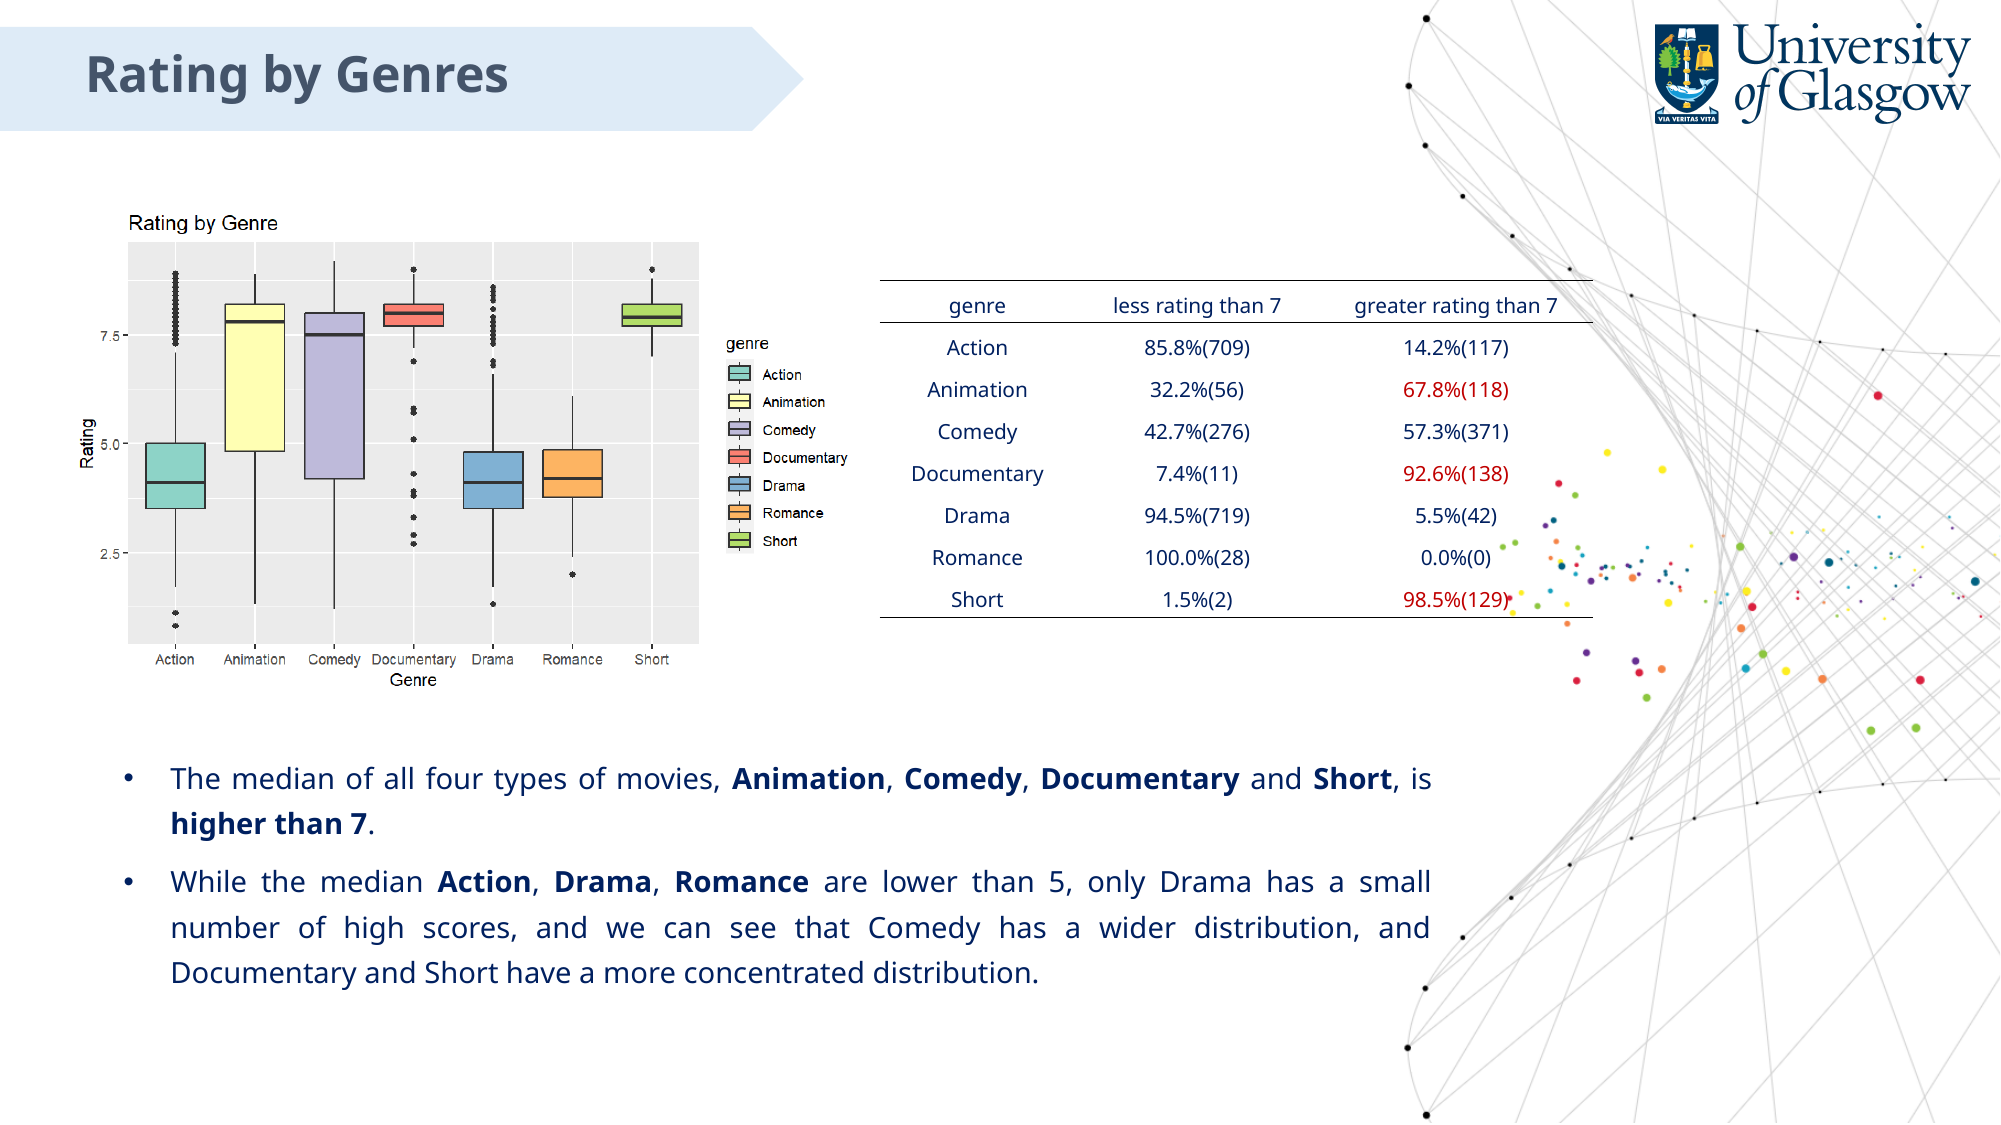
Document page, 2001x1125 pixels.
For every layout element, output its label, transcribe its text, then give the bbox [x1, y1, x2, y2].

table_cell 1.5%(2) [1075, 575, 1319, 617]
table_cell Comedy [880, 407, 1075, 449]
table_cell 5.5%(42) [1319, 491, 1593, 533]
table_header greater rating than 7 [1319, 281, 1593, 322]
table_cell 0.0%(0) [1319, 533, 1593, 575]
text_box The median of all four types of movies, Animation, Comedy, Documentary and Short, is higher than 7. While the median Action, Drama, Romance are lower than 5, only Drama has a small number of high scores, and we can see that Comedy has a wider distribution, and Documentary and Short have a more concentrated distribution. [108, 742, 1448, 997]
table_cell 98.5%(129) [1319, 575, 1593, 617]
table_cell 32.2%(56) [1075, 365, 1319, 407]
table_cell 94.5%(719) [1075, 491, 1319, 533]
table_cell 14.2%(117) [1319, 323, 1593, 365]
table_cell 67.8%(118) [1319, 365, 1593, 407]
table_cell Animation [880, 365, 1075, 407]
text_box Rating by Genres [70, 41, 1230, 111]
table_cell 92.6%(138) [1319, 449, 1593, 491]
table_cell Short [880, 575, 1075, 617]
table_cell 57.3%(371) [1319, 407, 1593, 449]
table_cell 100.0%(28) [1075, 533, 1319, 575]
table_cell Documentary [880, 449, 1075, 491]
table_cell Drama [880, 491, 1075, 533]
table_cell 85.8%(709) [1075, 323, 1319, 365]
table_cell Romance [880, 533, 1075, 575]
table_cell 7.4%(11) [1075, 449, 1319, 491]
picture [70, 205, 865, 697]
picture [1314, 0, 2001, 1123]
table_header less rating than 7 [1075, 281, 1319, 322]
table_cell Action [880, 323, 1075, 365]
table_cell 42.7%(276) [1075, 407, 1319, 449]
table_header genre [880, 281, 1075, 322]
